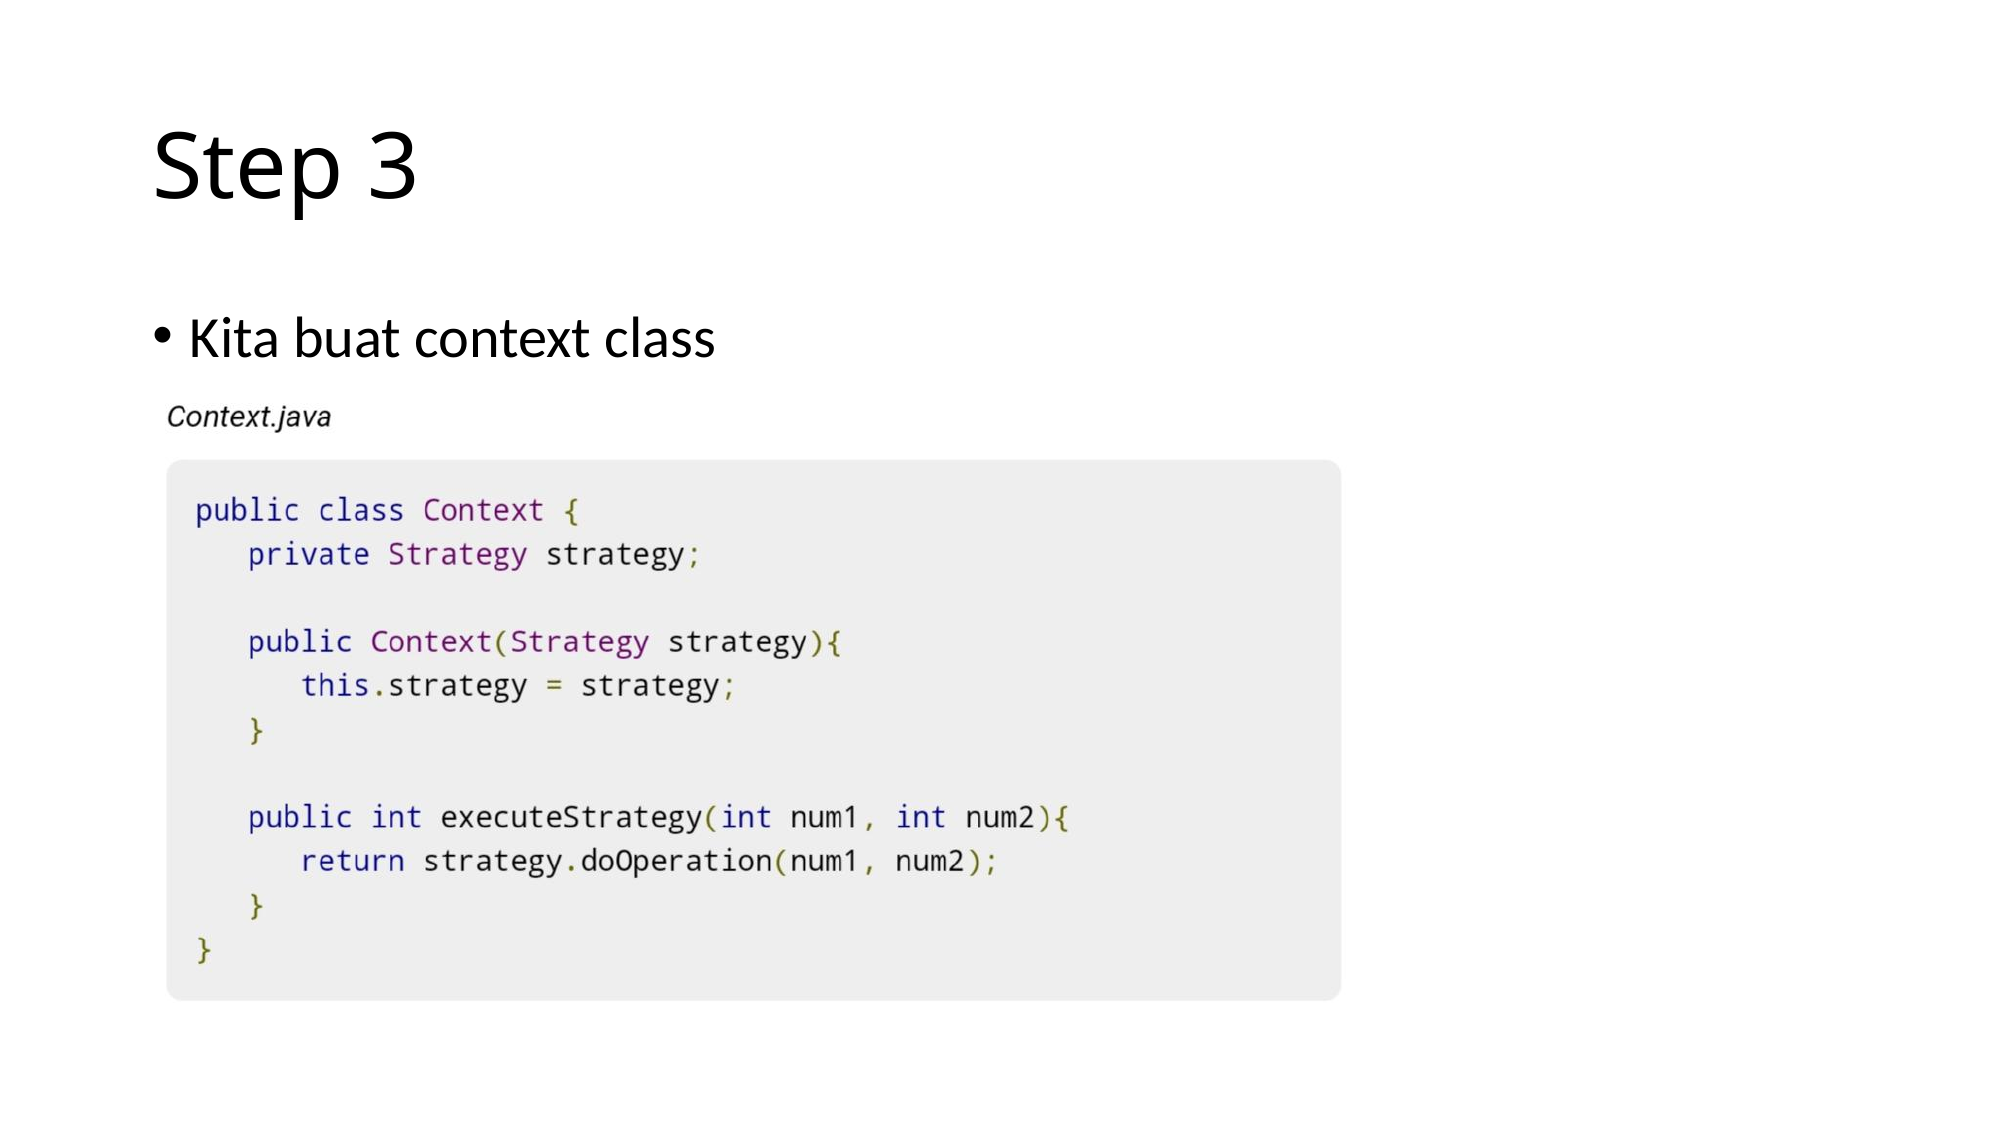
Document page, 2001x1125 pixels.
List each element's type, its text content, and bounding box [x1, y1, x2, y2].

list Kita buat context class [137, 299, 1863, 1014]
picture [149, 379, 1358, 1014]
title Step 3 [137, 59, 1863, 278]
